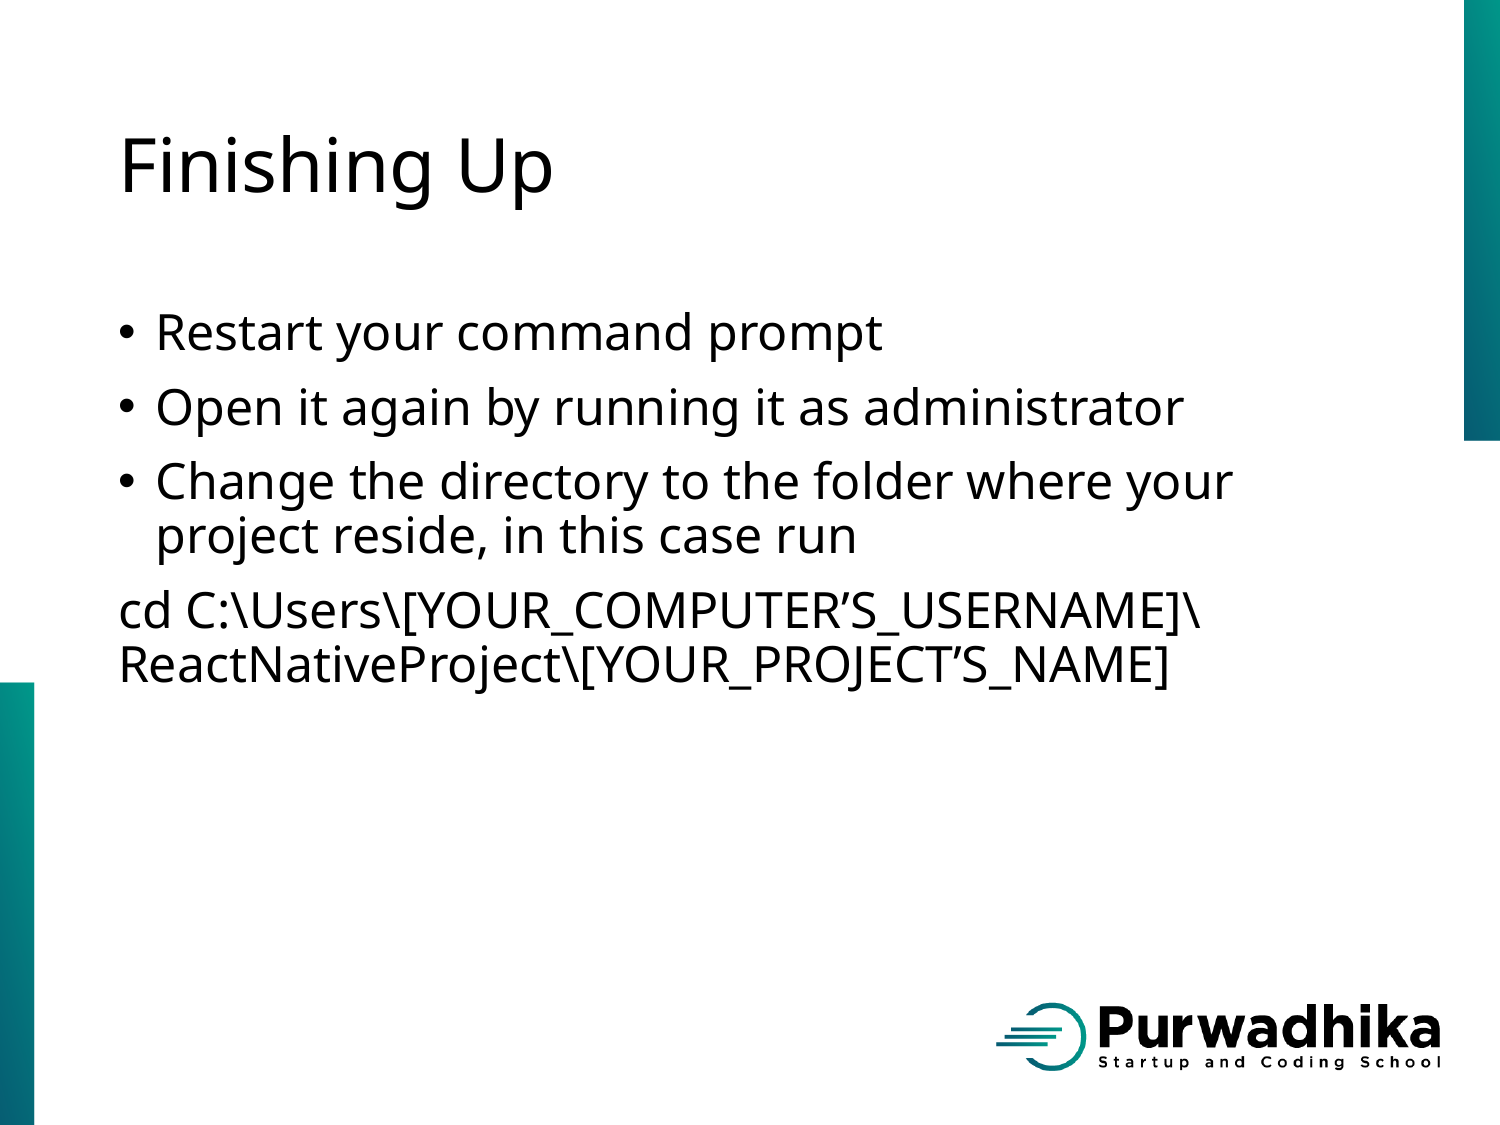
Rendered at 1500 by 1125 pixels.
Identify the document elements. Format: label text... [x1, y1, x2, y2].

picture [0, 0, 1500, 1125]
list Restart your command prompt Open it again by running it as administrator Change the directory to the folder where your project reside, in this case run cd C:\Users\[YOUR_COMPUTER’S_USERNAME]\ReactNativeProject\[YOUR_PROJECT’S_NAME] [103, 299, 1397, 984]
title Finishing Up [103, 59, 1397, 278]
